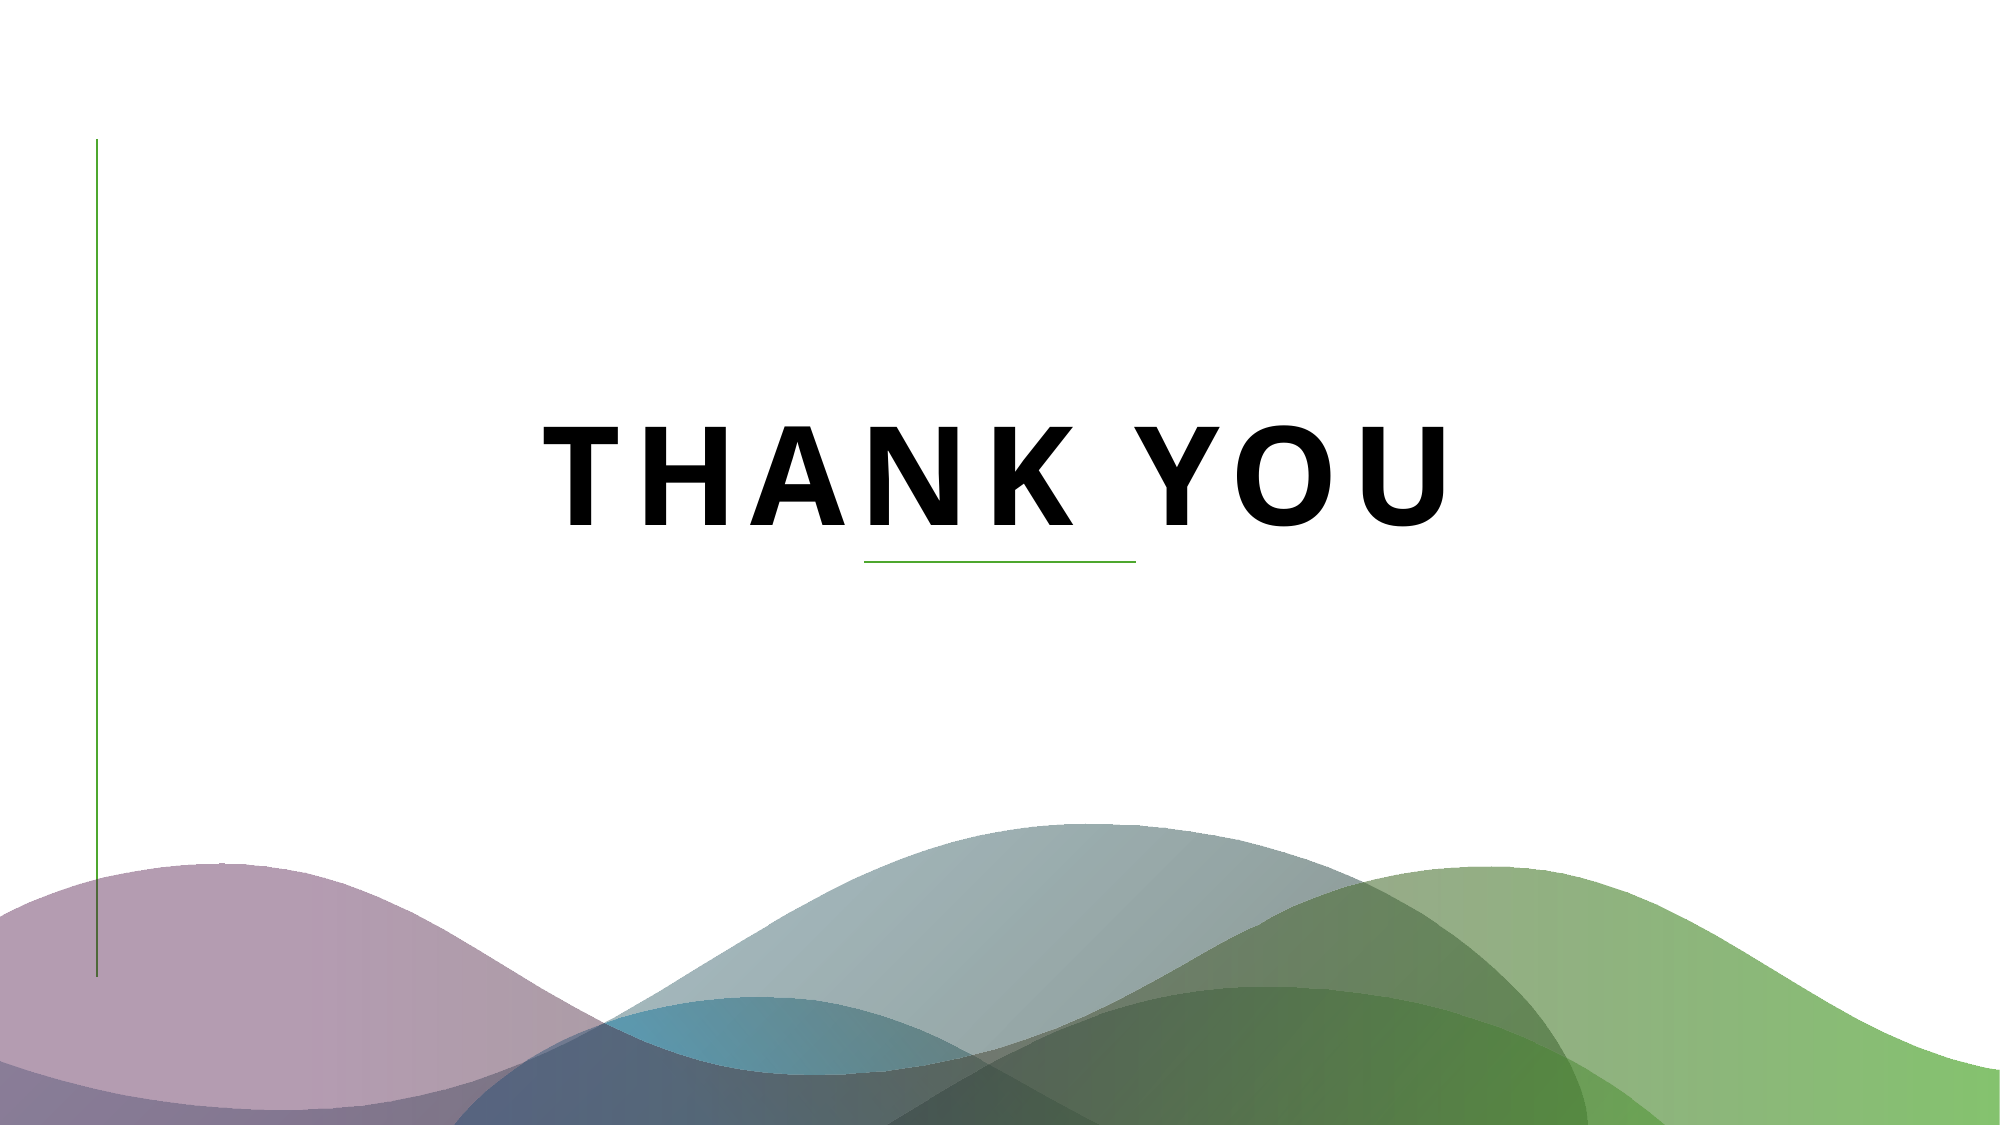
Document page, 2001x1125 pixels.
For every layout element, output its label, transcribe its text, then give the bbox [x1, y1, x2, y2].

title THANK YOU [136, 280, 1862, 563]
